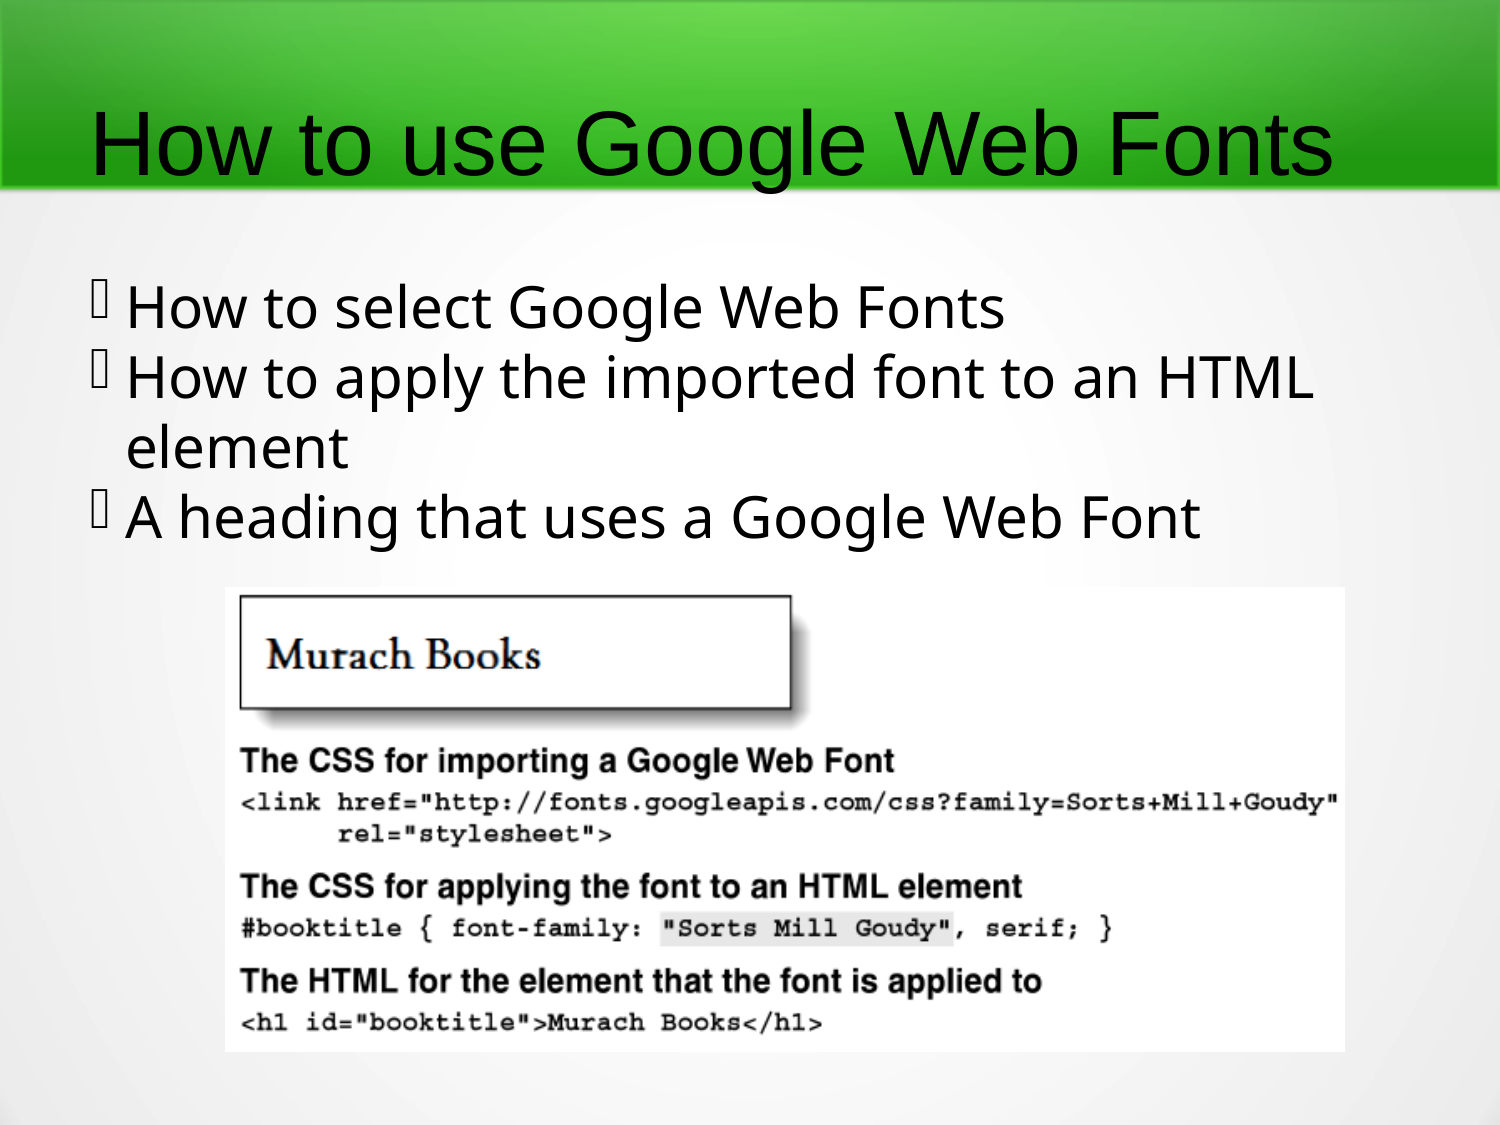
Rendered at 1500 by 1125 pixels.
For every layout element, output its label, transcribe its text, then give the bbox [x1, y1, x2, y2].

text_box How to use Google Web Fonts [75, 45, 1425, 233]
text_box How to select Google Web Fonts How to apply the imported font to an HTML element A heading that uses a Google Web Font [75, 262, 1425, 1005]
picture [0, 0, 1500, 1125]
